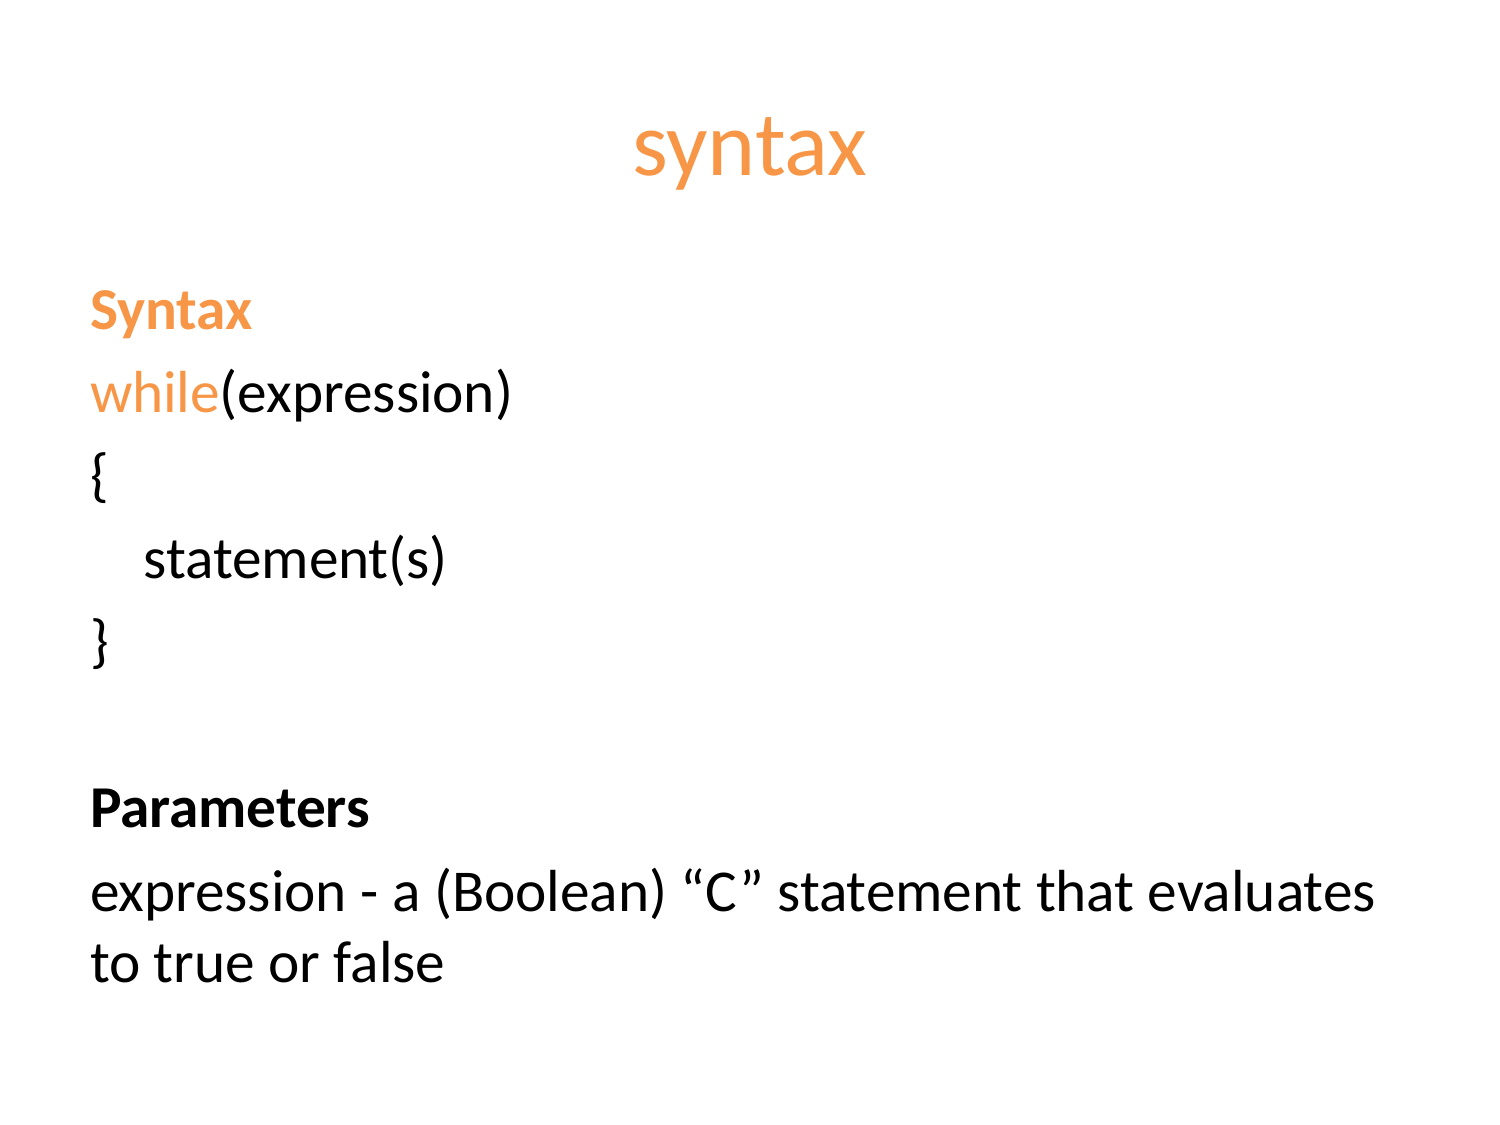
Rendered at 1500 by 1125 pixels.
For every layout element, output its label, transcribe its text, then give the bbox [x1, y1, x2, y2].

list Syntax while(expression) { statement(s) } Parameters expression - a (Boolean) “C” statement that evaluates to true or false [75, 262, 1425, 1005]
title syntax [75, 45, 1425, 233]
